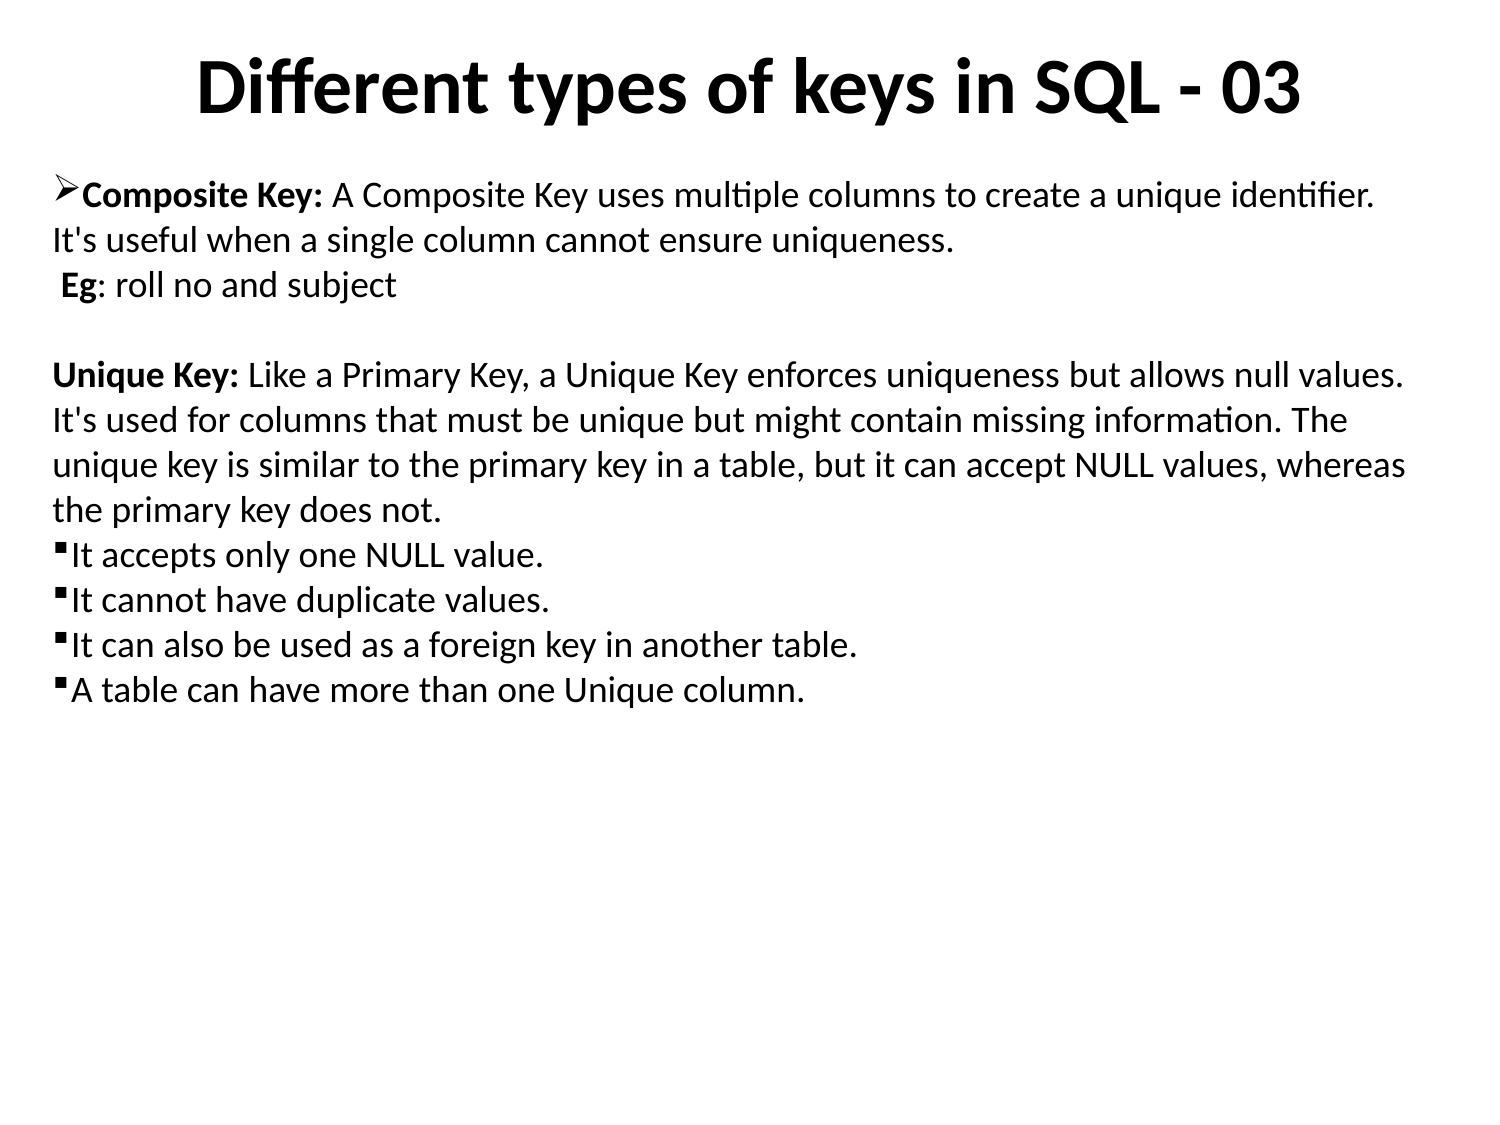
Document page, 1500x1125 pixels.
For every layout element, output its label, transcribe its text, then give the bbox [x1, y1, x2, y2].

title Different types of keys in SQL - 03 [112, 24, 1388, 138]
text_box Composite Key: A Composite Key uses multiple columns to create a unique identifier. It's useful when a single column cannot ensure uniqueness. Eg: roll no and subject Unique Key: Like a Primary Key, a Unique Key enforces uniqueness but allows null values. It's used for columns that must be unique but might contain missing information. The unique key is similar to the primary key in a table, but it can accept NULL values, whereas the primary key does not. It accepts only one NULL value. It cannot have duplicate values. It can also be used as a foreign key in another table. A table can have more than one Unique column. [37, 162, 1425, 763]
